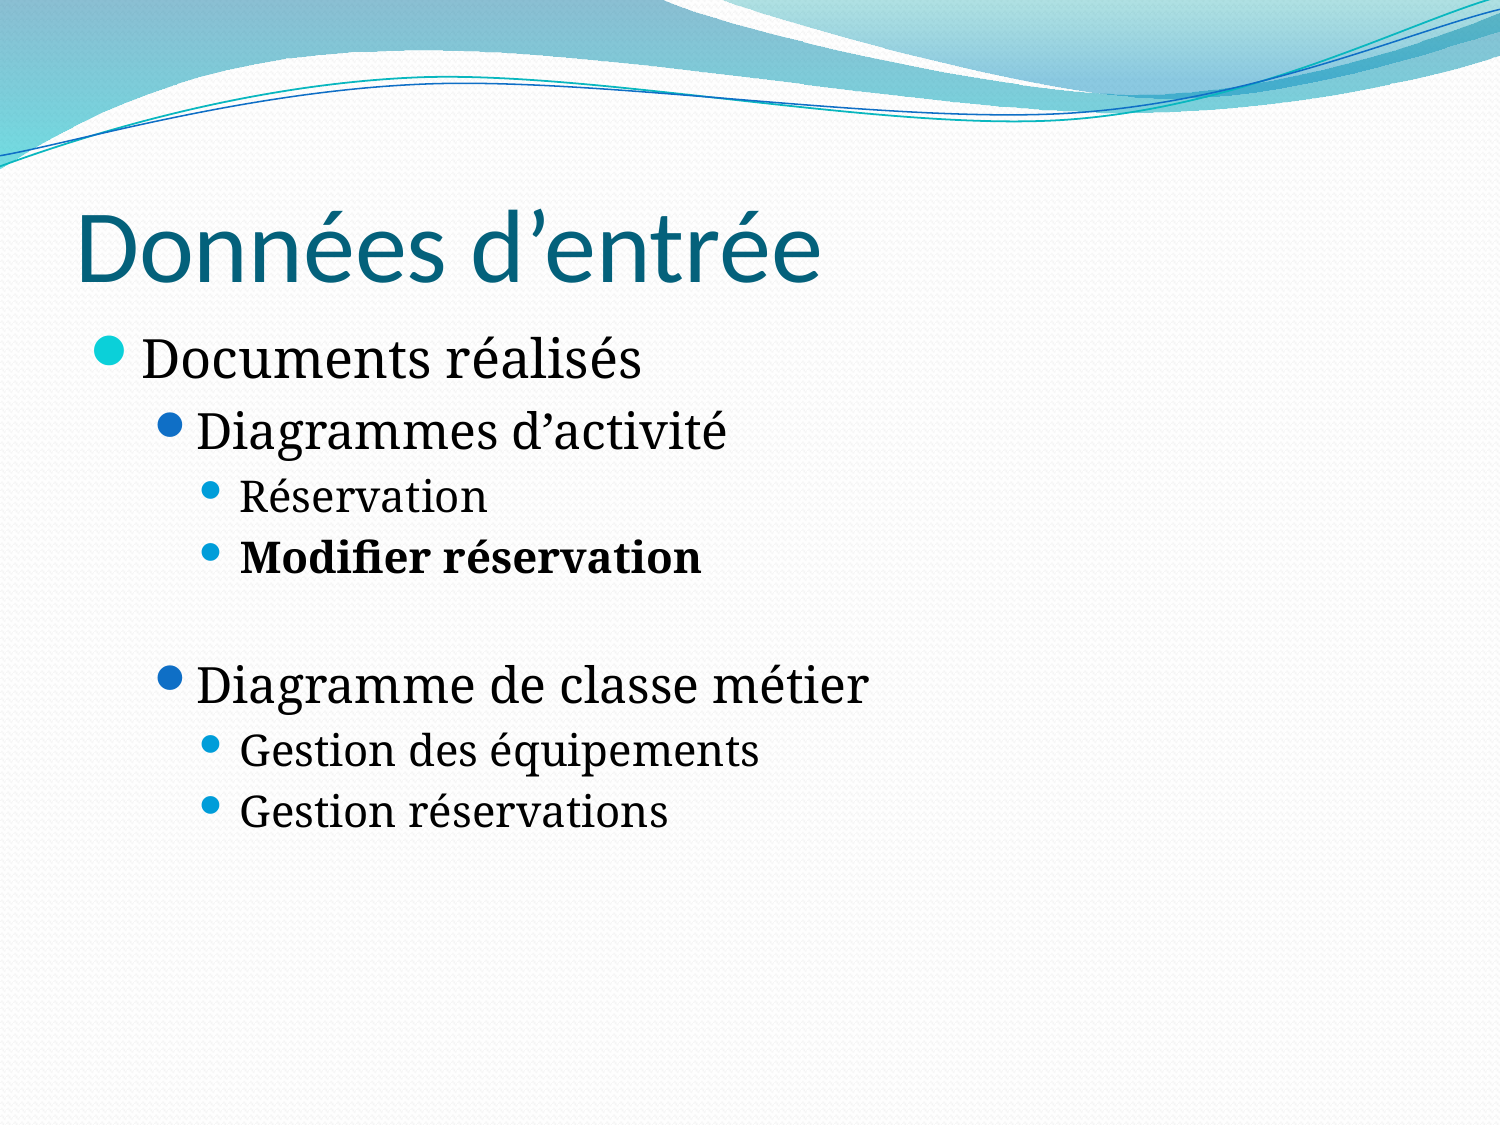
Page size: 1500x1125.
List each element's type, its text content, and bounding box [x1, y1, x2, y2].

list Documents réalisés Diagrammes d’activité Réservation Modifier réservation Diagramme de classe métier Gestion des équipements Gestion réservations [75, 317, 1425, 1038]
title Données d’entrée [75, 115, 1425, 303]
